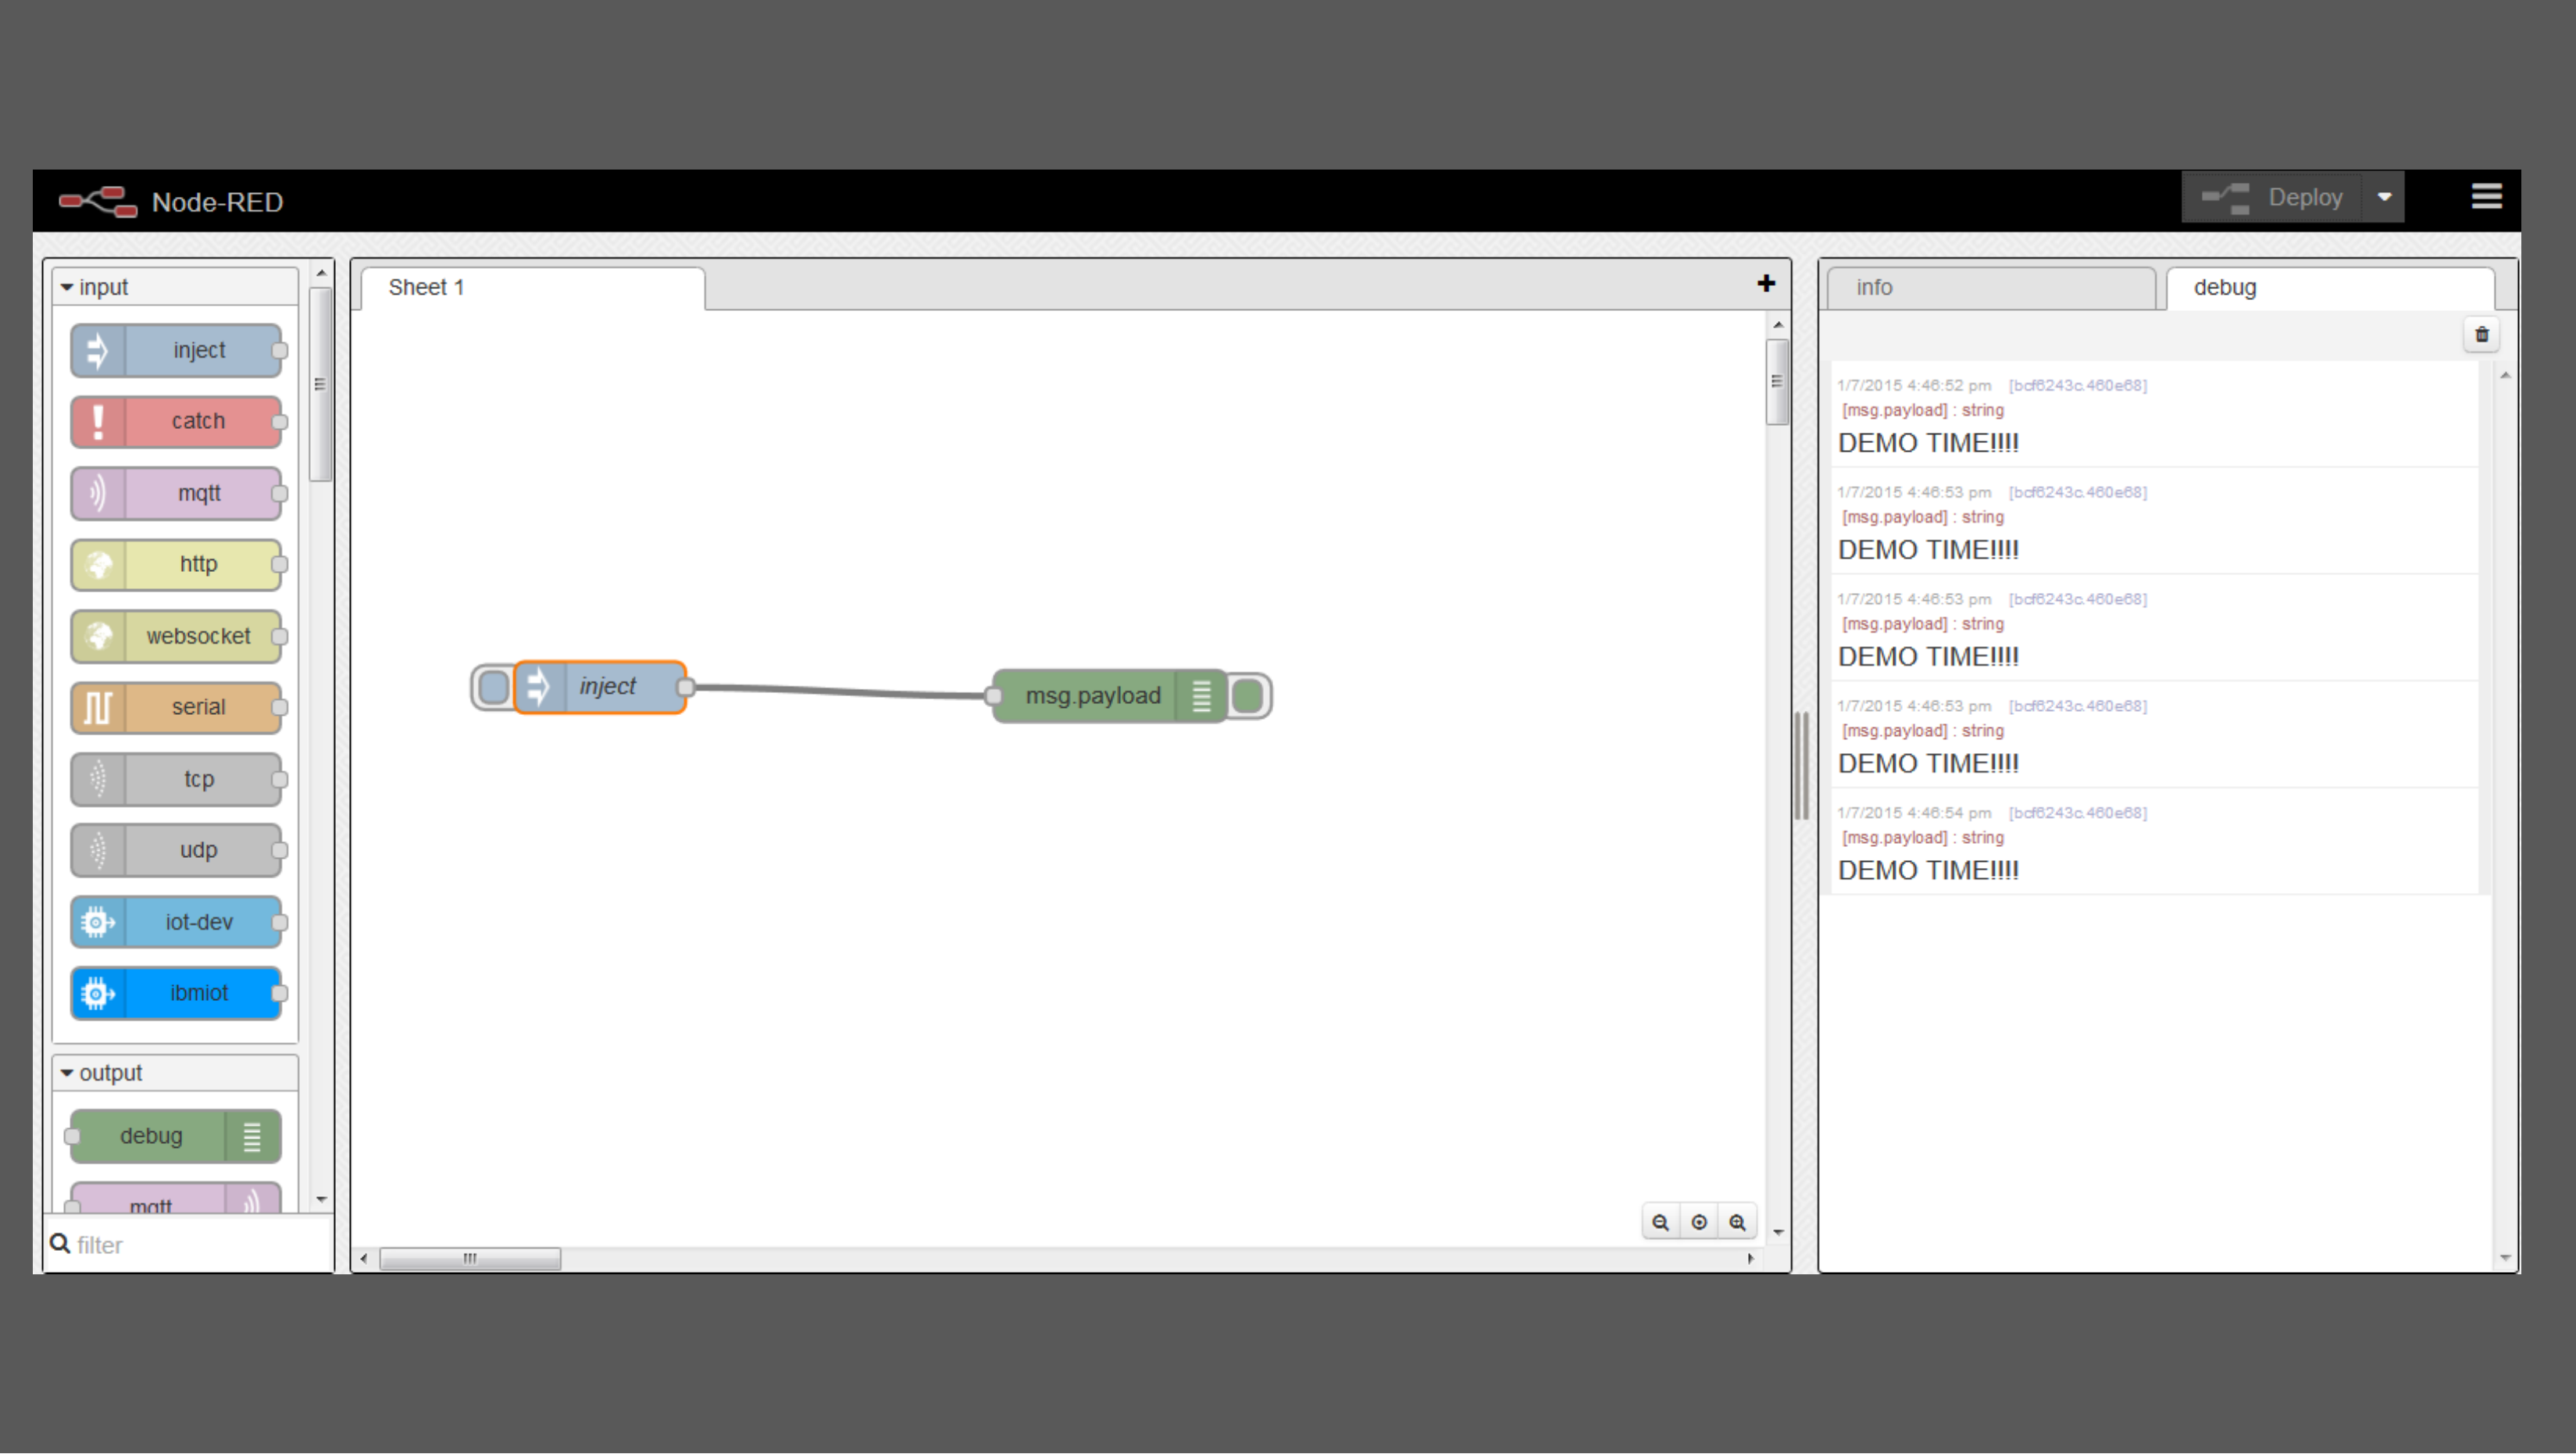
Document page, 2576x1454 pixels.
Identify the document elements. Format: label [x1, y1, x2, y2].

picture [33, 170, 2521, 1274]
